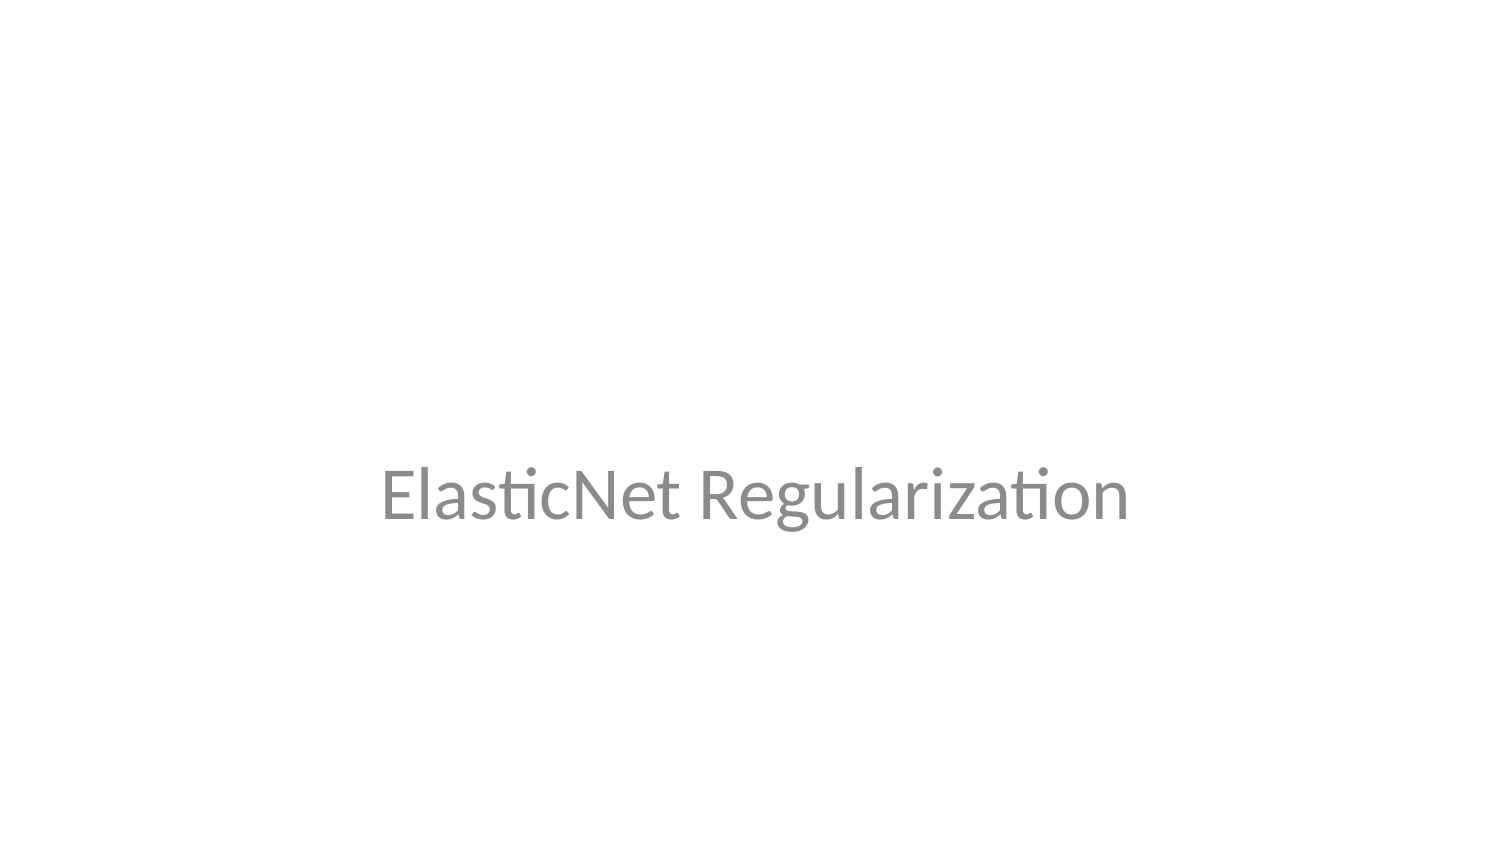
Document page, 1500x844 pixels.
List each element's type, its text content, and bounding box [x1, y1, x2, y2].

list ElasticNet Regularization [118, 357, 1394, 543]
